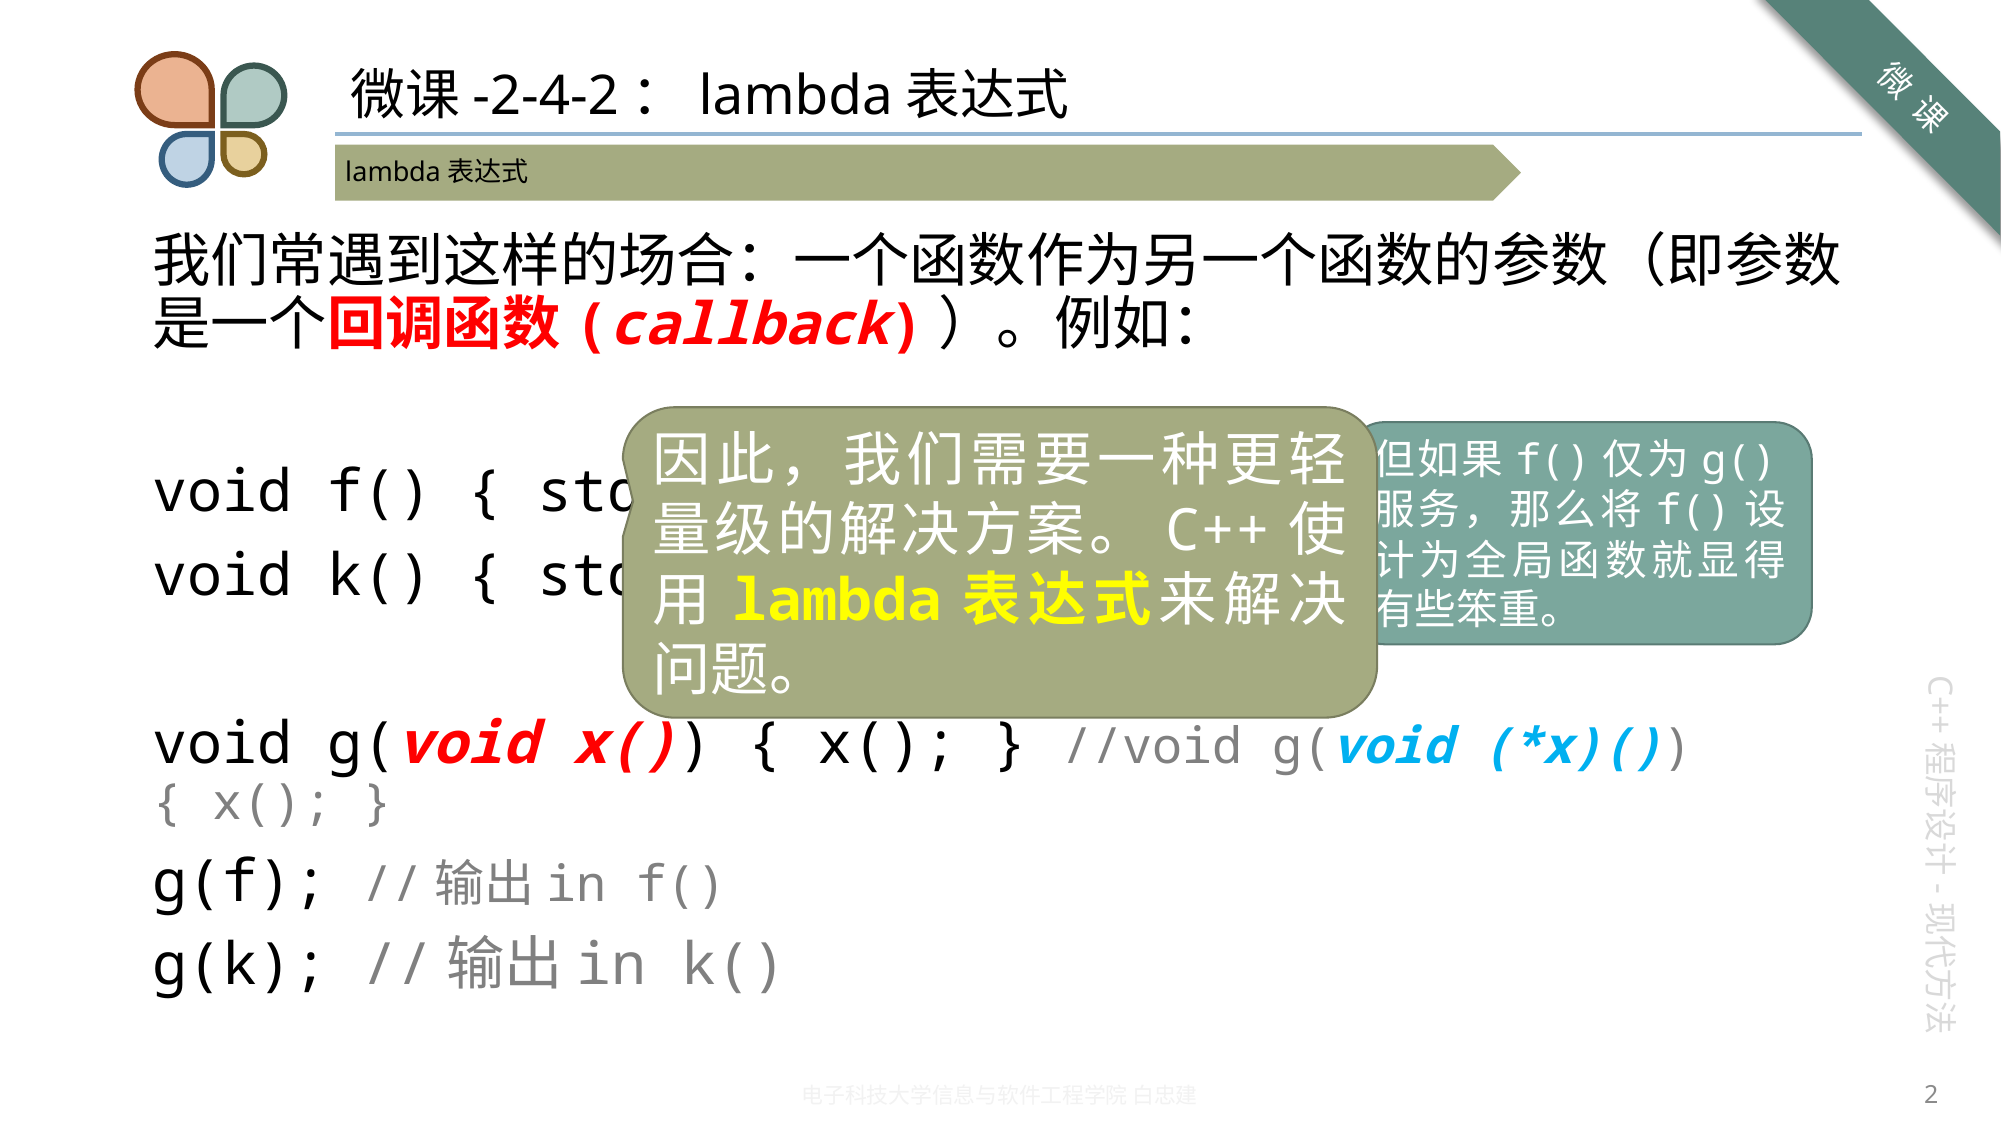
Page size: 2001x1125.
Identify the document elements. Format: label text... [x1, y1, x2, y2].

slide_number 2 [1862, 1065, 2000, 1125]
list 我们常遇到这样的场合：一个函数作为另一个函数的参数（即参数是一个回调函数(callback)）。例如： void f() { std::cout << "in f()"; } void k() { std::cout << "in k()"; } void g(void x()) { x(); } //void g(void (*x)()) { x(); } g(f); //输出in f() g(k); //输出in k() [137, 223, 1863, 1066]
text_box 但如果f()仅为g()服务，那么将f()设计为全局函数就显得有些笨重。 [1367, 421, 1813, 646]
title 微课-2-4-2：lambda表达式 [335, 59, 1863, 134]
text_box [333, 143, 1524, 202]
text_box 因此，我们需要一种更轻量级的解决方案。C++使用lambda表达式来解决问题。 [621, 406, 1379, 719]
